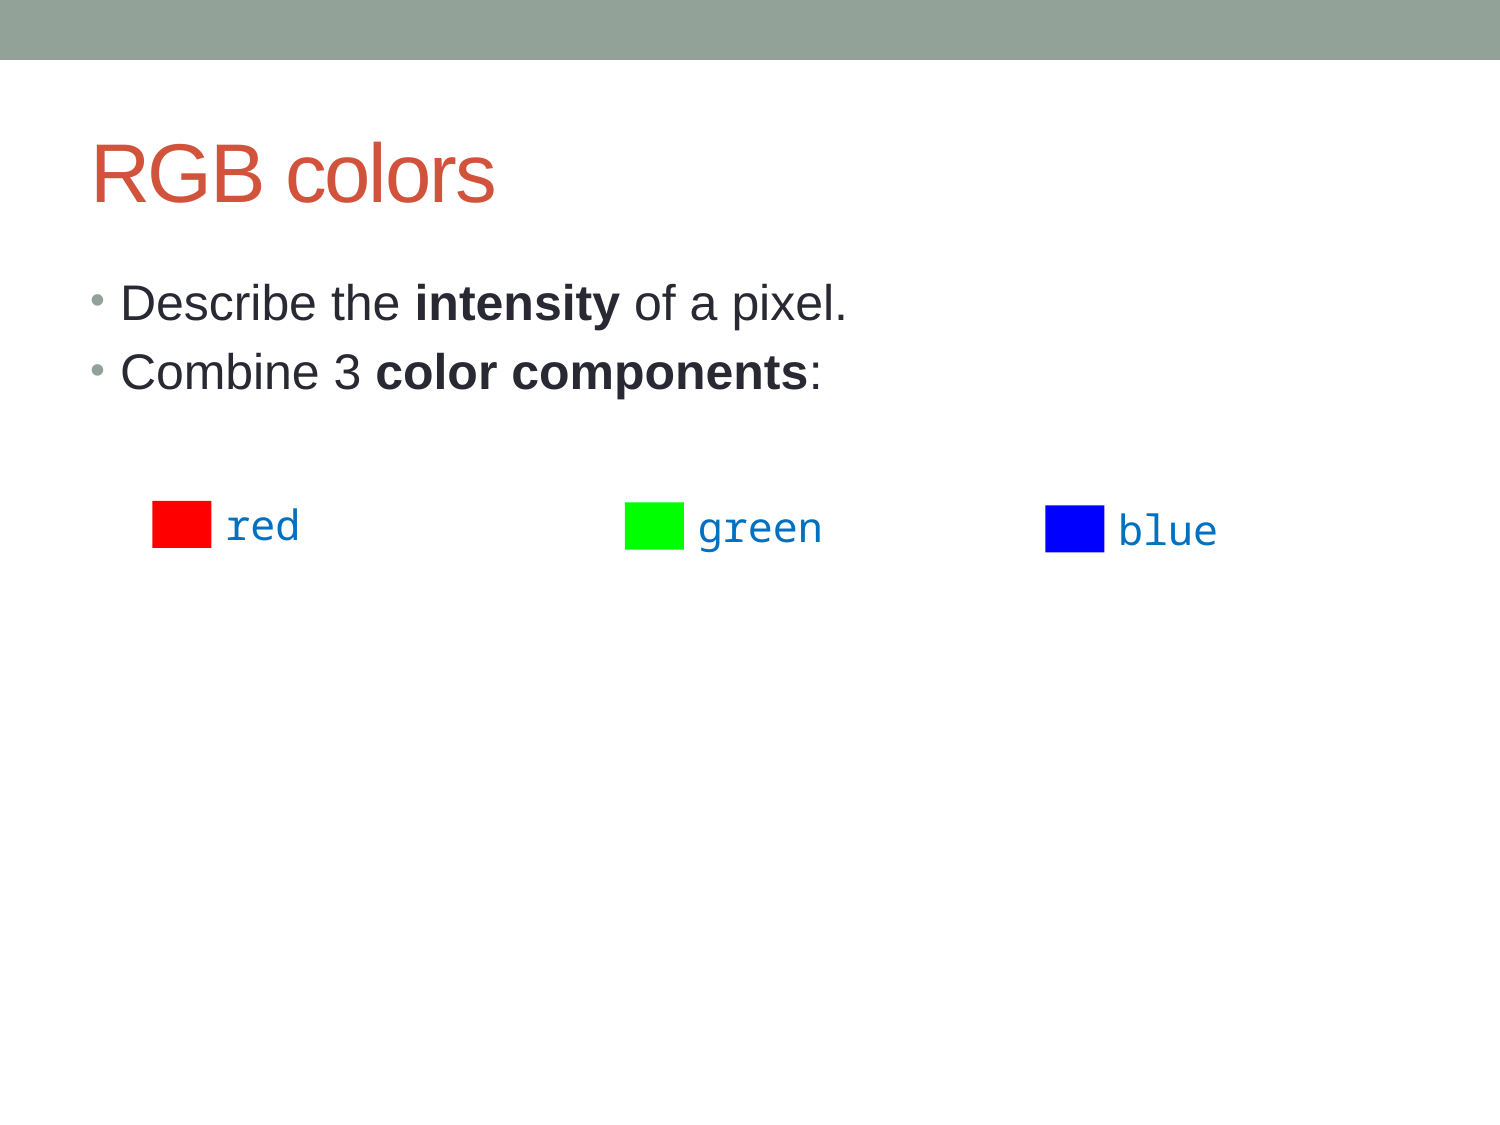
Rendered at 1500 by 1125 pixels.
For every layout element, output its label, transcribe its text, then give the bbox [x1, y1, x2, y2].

text_box green [683, 493, 850, 559]
list Describe the intensity of a pixel. Combine 3 color components: [75, 262, 1425, 433]
text_box red [210, 491, 329, 557]
text_box [150, 499, 214, 550]
text_box [1043, 503, 1106, 555]
text_box [623, 500, 686, 552]
title RGB colors [75, 87, 1425, 250]
text_box blue [1103, 496, 1270, 561]
